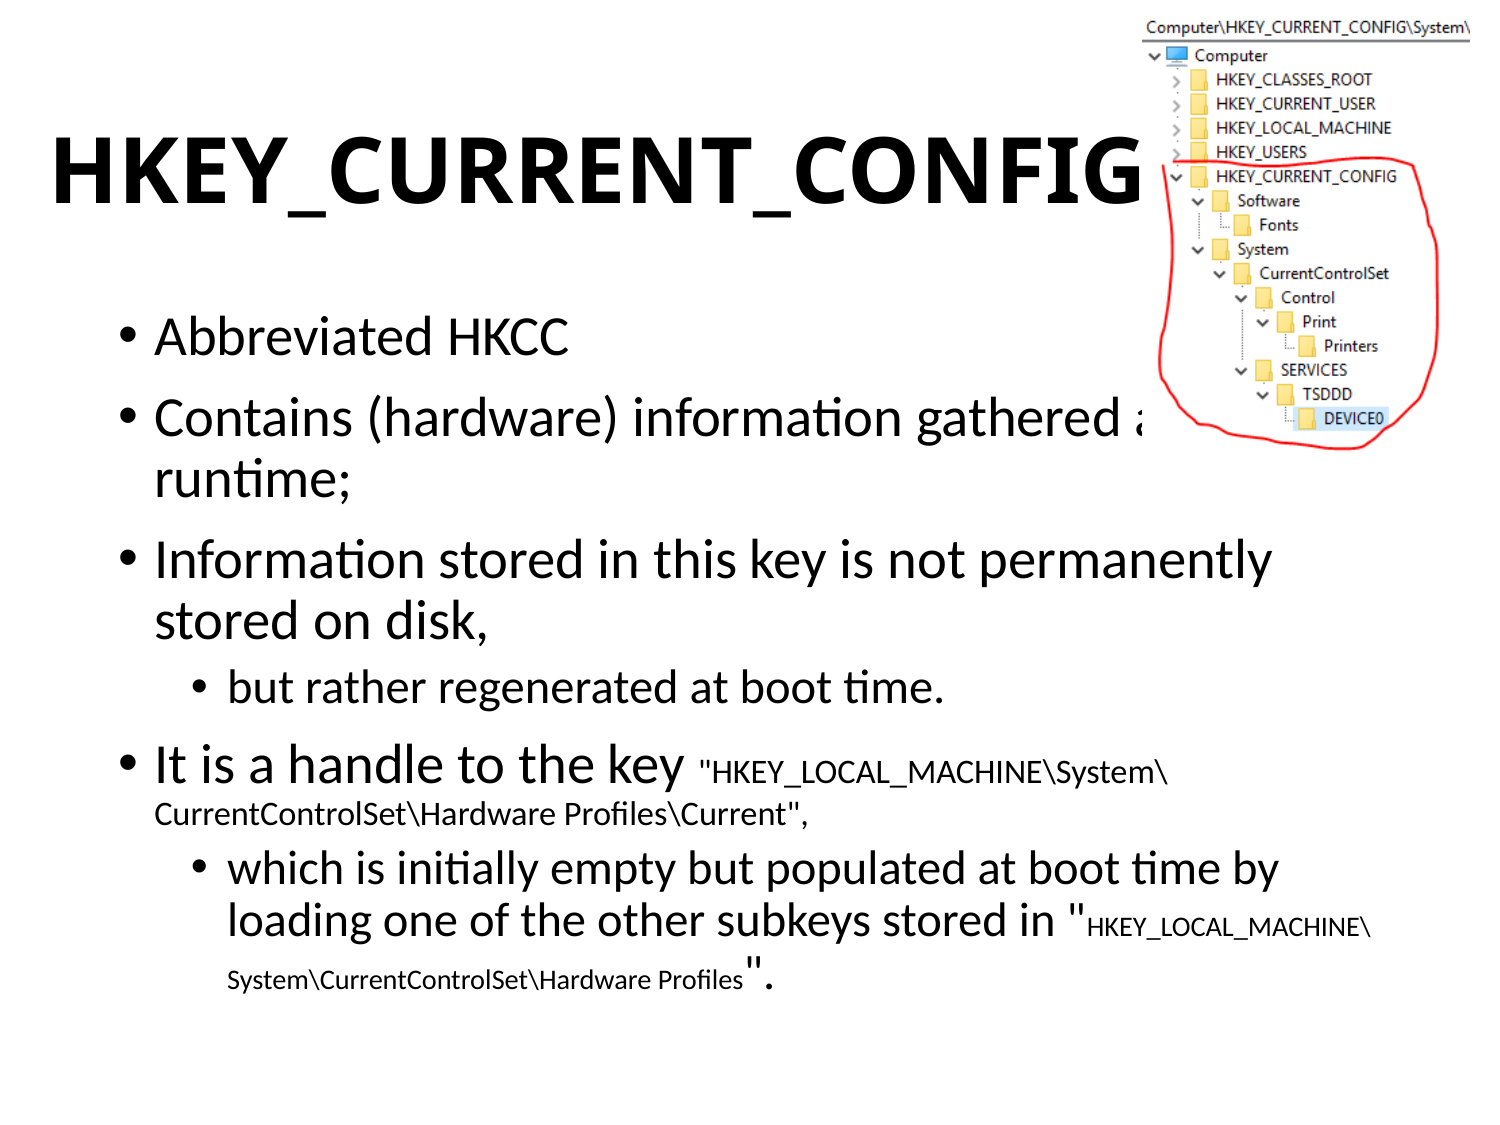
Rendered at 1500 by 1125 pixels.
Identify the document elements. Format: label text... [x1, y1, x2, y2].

list Abbreviated HKCC Contains (hardware) information gathered at runtime; Information stored in this key is not permanently stored on disk, but rather regenerated at boot time. It is a handle to the key "HKEY_LOCAL_MACHINE\System\CurrentControlSet\Hardware Profiles\Current", which is initially empty but populated at boot time by loading one of the other subkeys stored in "HKEY_LOCAL_MACHINE\System\CurrentControlSet\Hardware Profiles". [103, 299, 1397, 1014]
title HKEY_CURRENT_CONFIG [33, 65, 1142, 283]
picture [1142, 17, 1470, 458]
